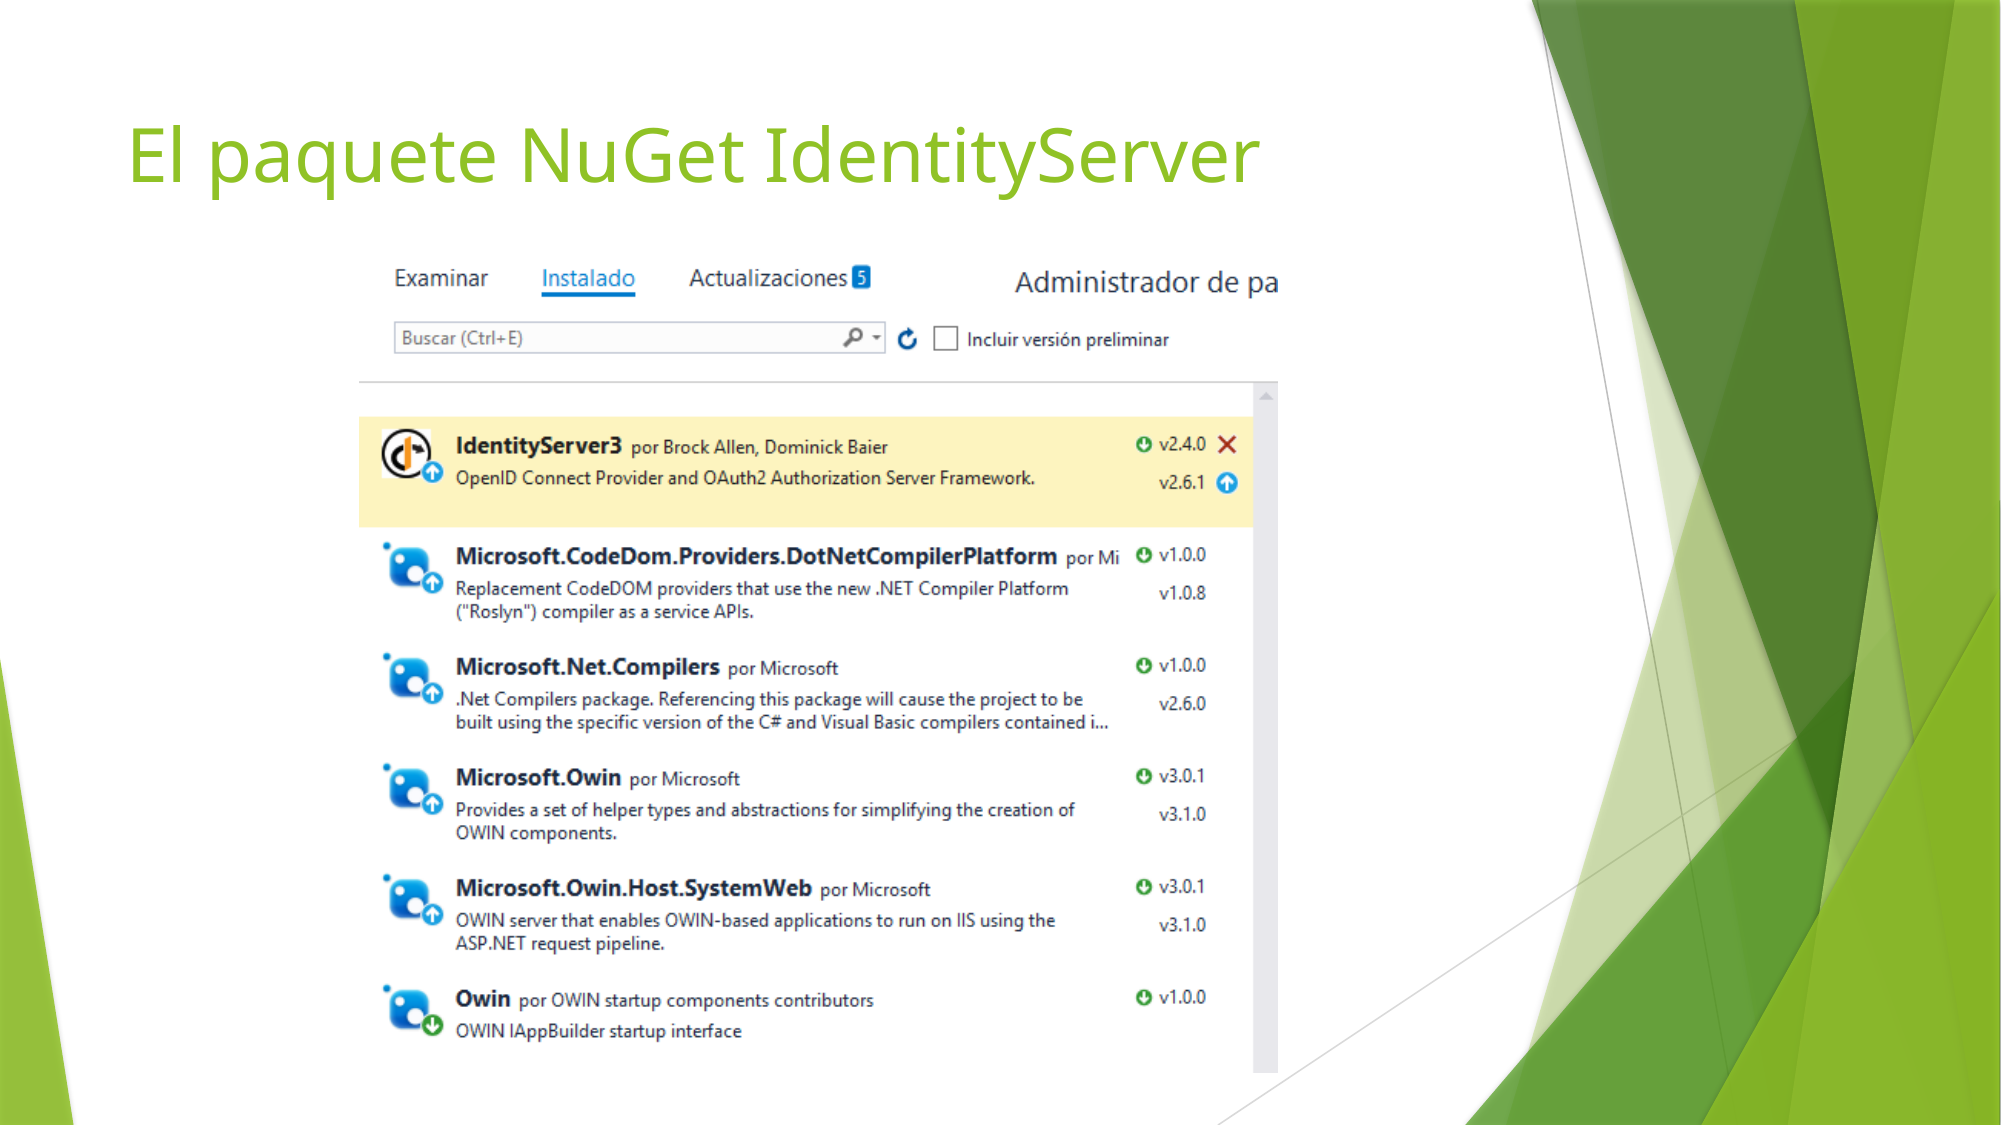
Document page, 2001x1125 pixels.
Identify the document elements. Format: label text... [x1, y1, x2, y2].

title El paquete NuGet IdentityServer [111, 99, 1522, 317]
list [359, 251, 1278, 1073]
